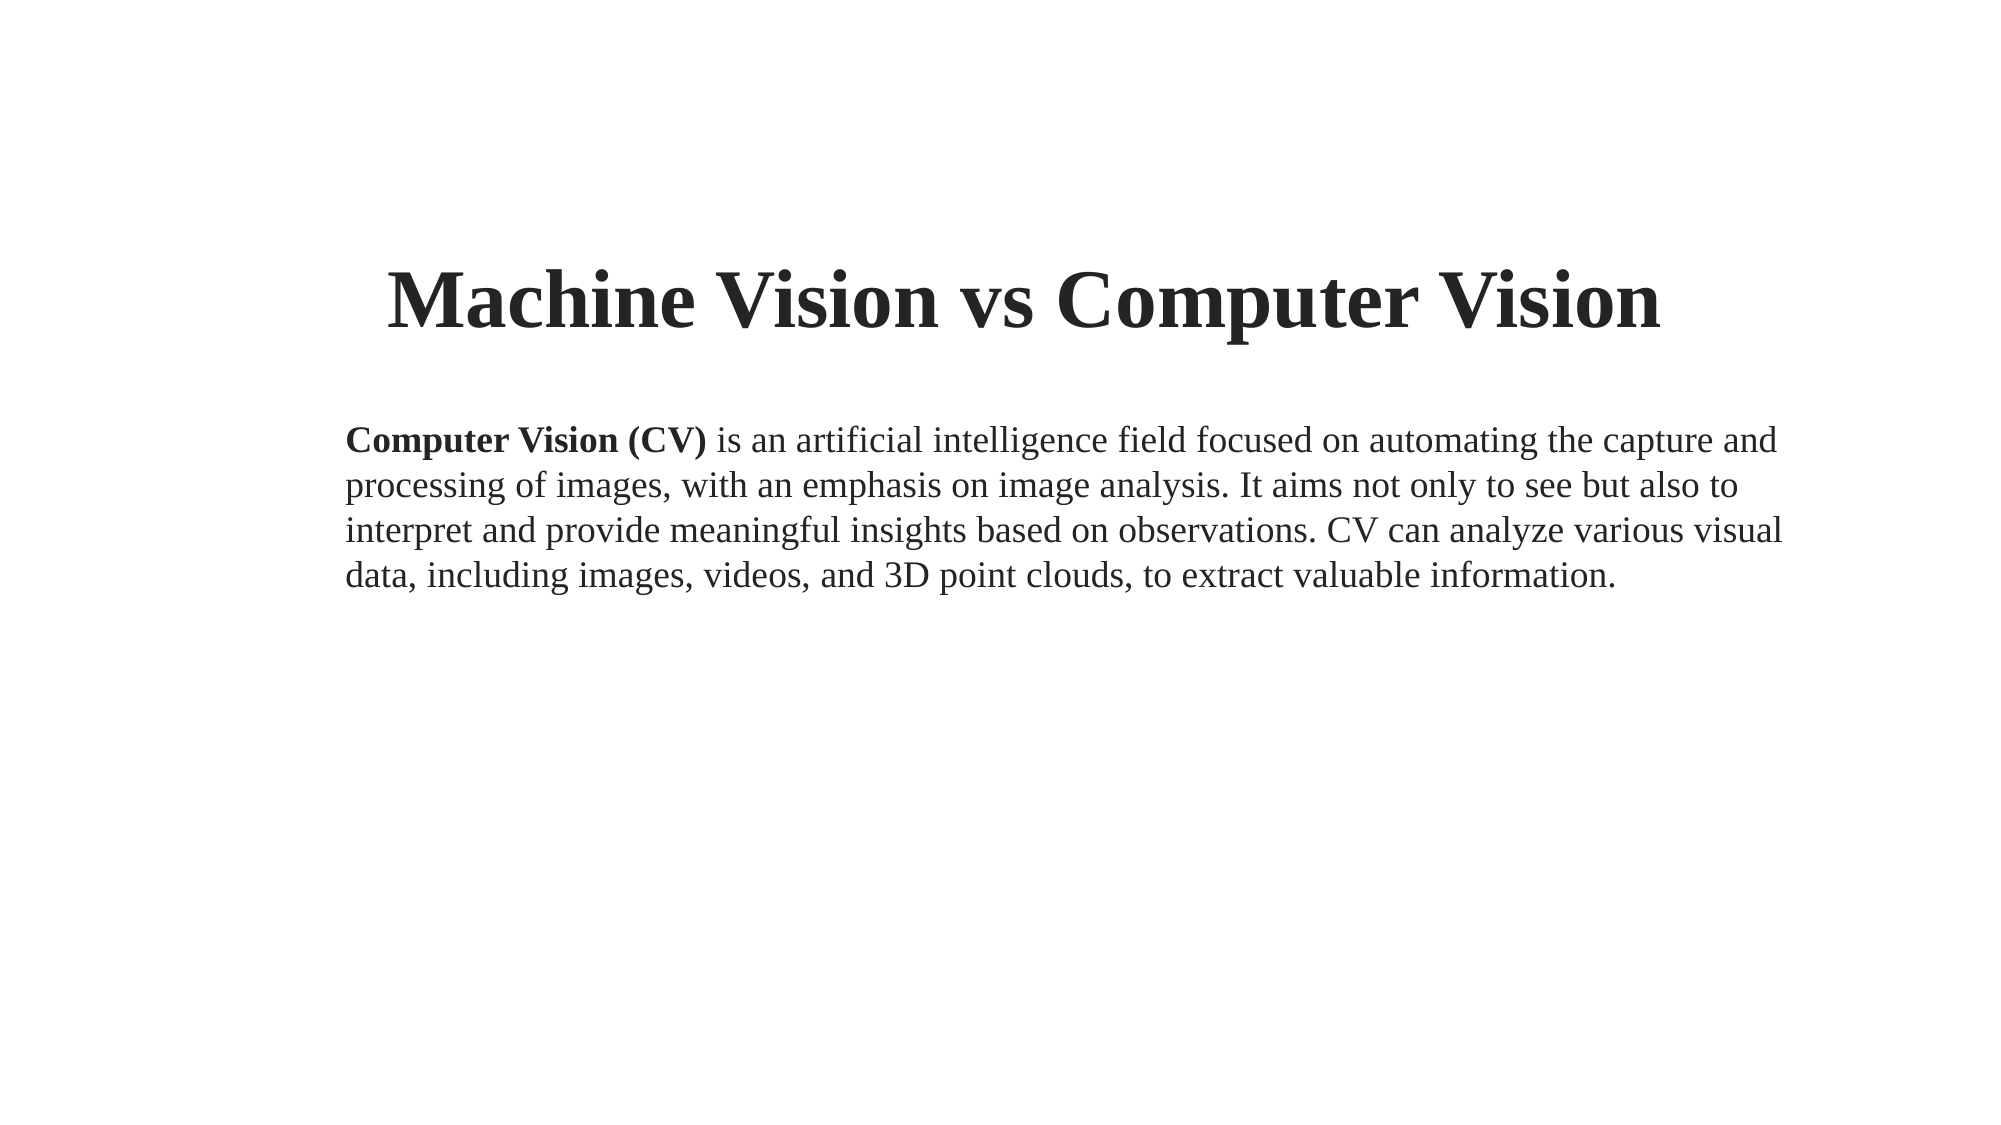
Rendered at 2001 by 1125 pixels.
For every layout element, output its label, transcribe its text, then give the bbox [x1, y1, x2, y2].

text_box Computer Vision (CV) is an artificial intelligence field focused on automating the capture and processing of images, with an emphasis on image analysis. It aims not only to see but also to interpret and provide meaningful insights based on observations. CV can analyze various visual data, including images, videos, and 3D point clouds, to extract valuable information. [330, 407, 1812, 603]
text_box Machine Vision vs Computer Vision [372, 236, 1979, 452]
